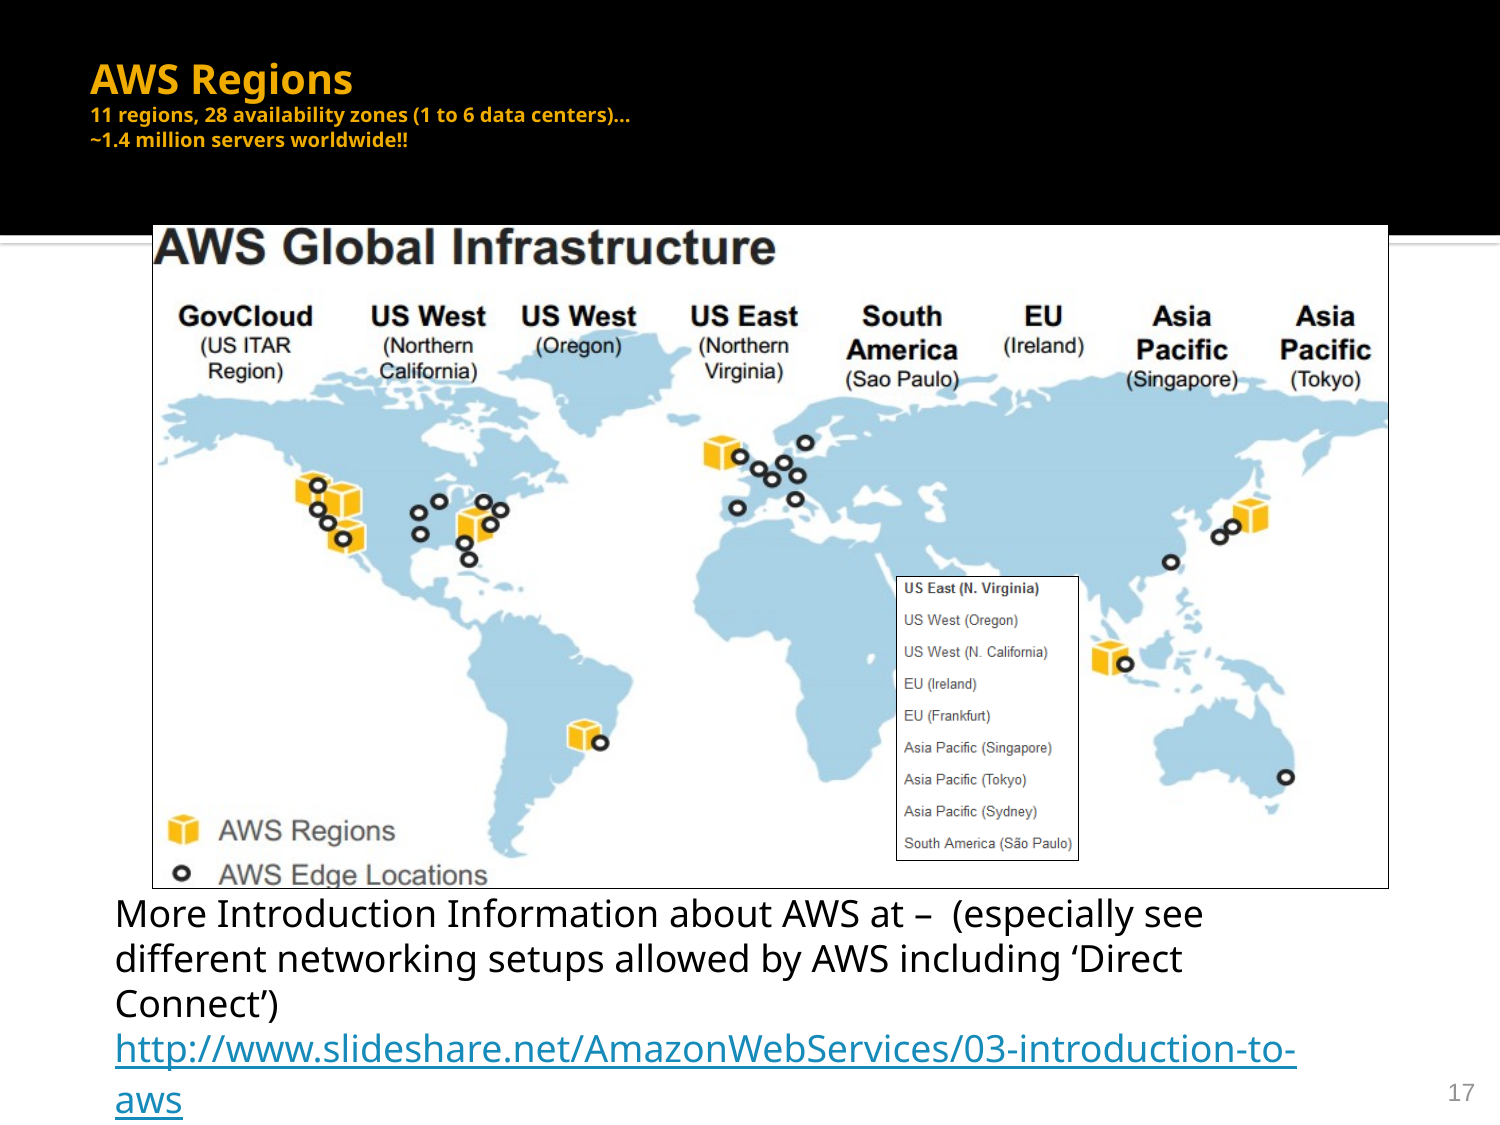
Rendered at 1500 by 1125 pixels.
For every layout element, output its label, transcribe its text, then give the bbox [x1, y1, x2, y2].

slide_number 17 [1388, 1080, 1491, 1103]
picture [152, 224, 1389, 889]
title AWS Regions 11 regions, 28 availability zones (1 to 6 data centers)… ~1.4 million servers worldwide!! [75, 45, 1425, 160]
text_box More Introduction Information about AWS at – (especially see different networking setups allowed by AWS including ‘Direct Connect’) http://www.slideshare.net/AmazonWebServices/03-introduction-to-aws [99, 883, 1344, 1125]
